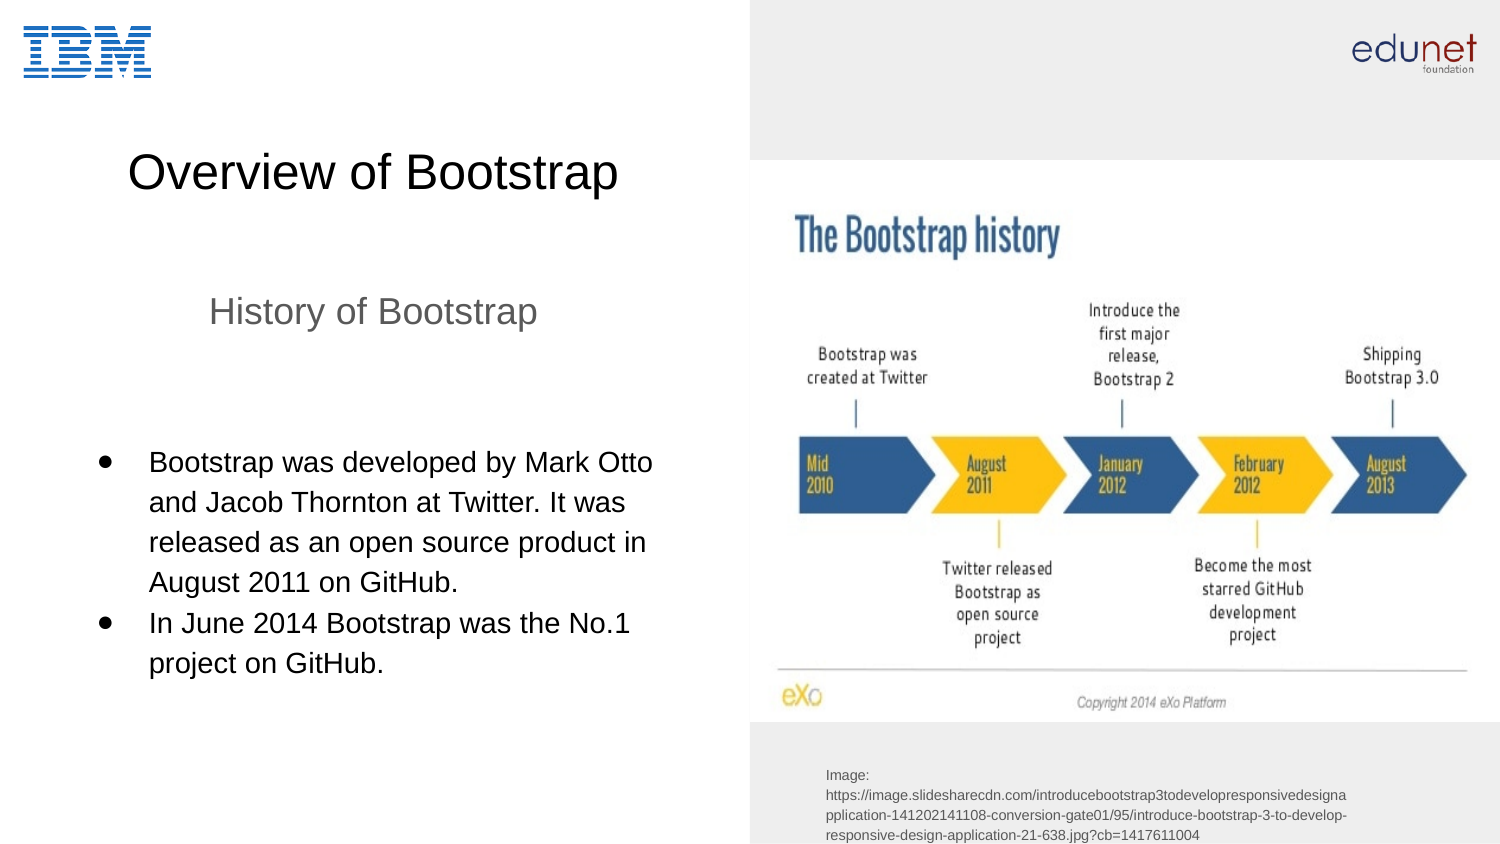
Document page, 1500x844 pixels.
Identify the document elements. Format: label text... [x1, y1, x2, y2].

list Bootstrap was developed by Mark Otto and Jacob Thornton at Twitter. It was released as an open source product in August 2011 on GitHub. In June 2014 Bootstrap was the No.1 project on GitHub. [58, 397, 689, 685]
picture [23, 26, 151, 78]
list Image: https://image.slidesharecdn.com/introducebootstrap3todevelopresponsivedesignapplication-141202141108-conversion-gate01/95/introduce-bootstrap-3-to-develop-responsive-design-application-21-638.jpg?cb=1417611004 [810, 748, 1369, 778]
title Overview of Bootstrap [41, 117, 706, 223]
subtitle History of Bootstrap [41, 257, 706, 363]
picture [749, 159, 1500, 722]
picture [1350, 26, 1480, 78]
